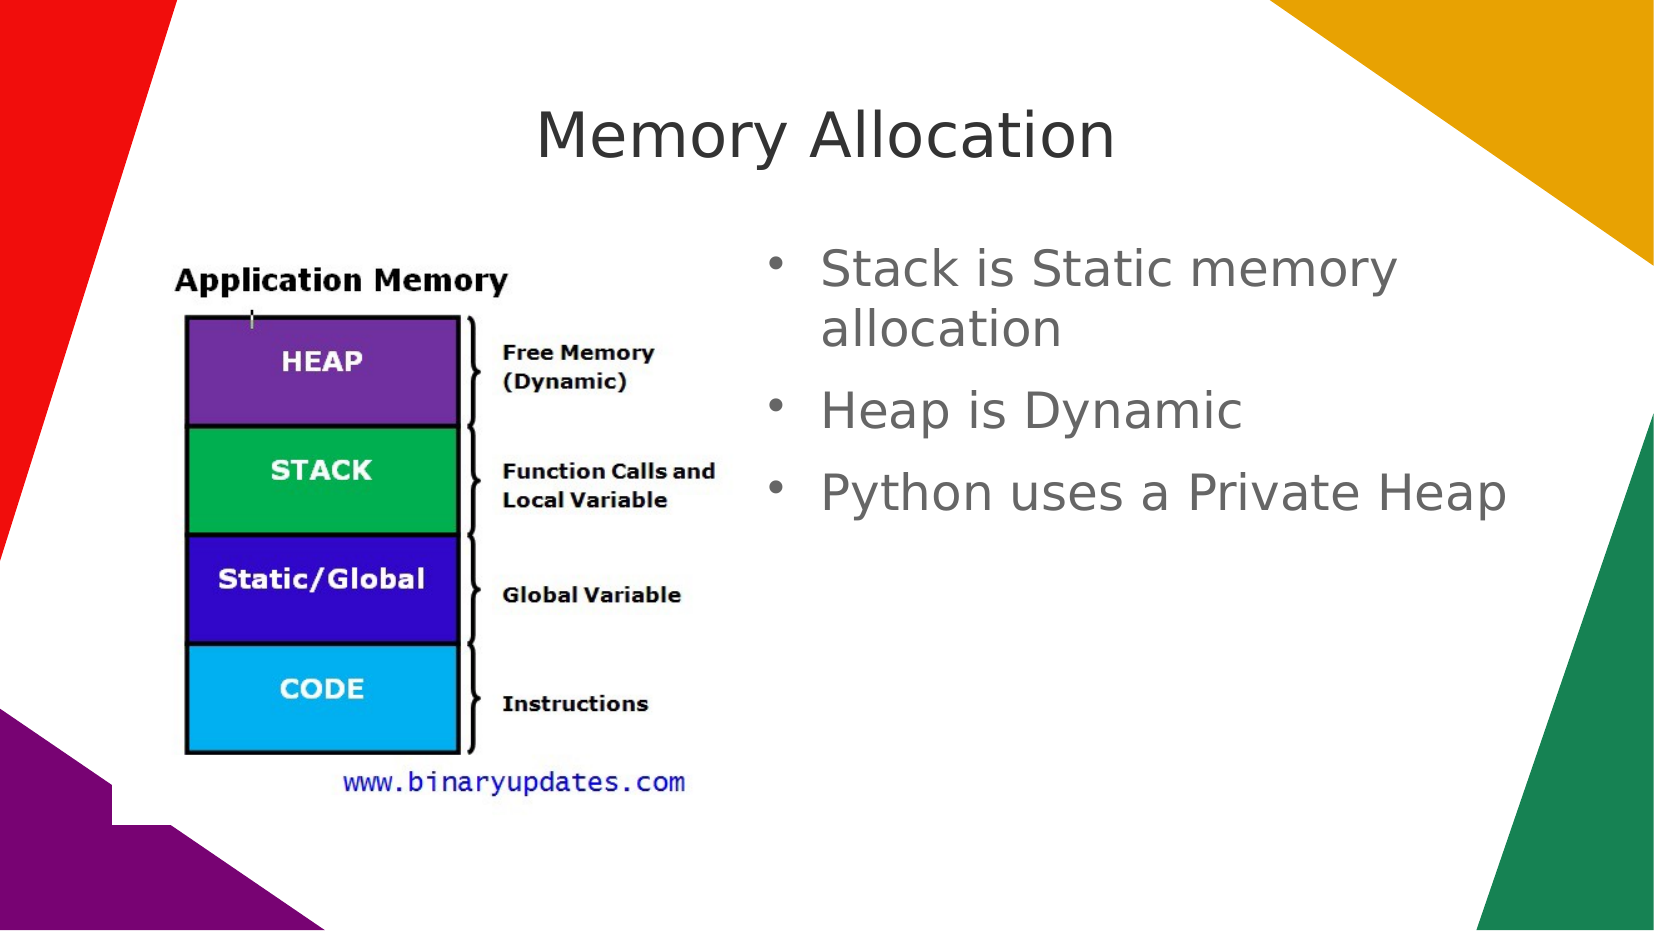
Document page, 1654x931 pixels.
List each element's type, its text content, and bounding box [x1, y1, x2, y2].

picture [112, 254, 751, 826]
text_box Stack is Static memory allocation Heap is Dynamic Python uses a Private Heap [749, 236, 1536, 827]
text_box Memory Allocation [118, 58, 1536, 207]
